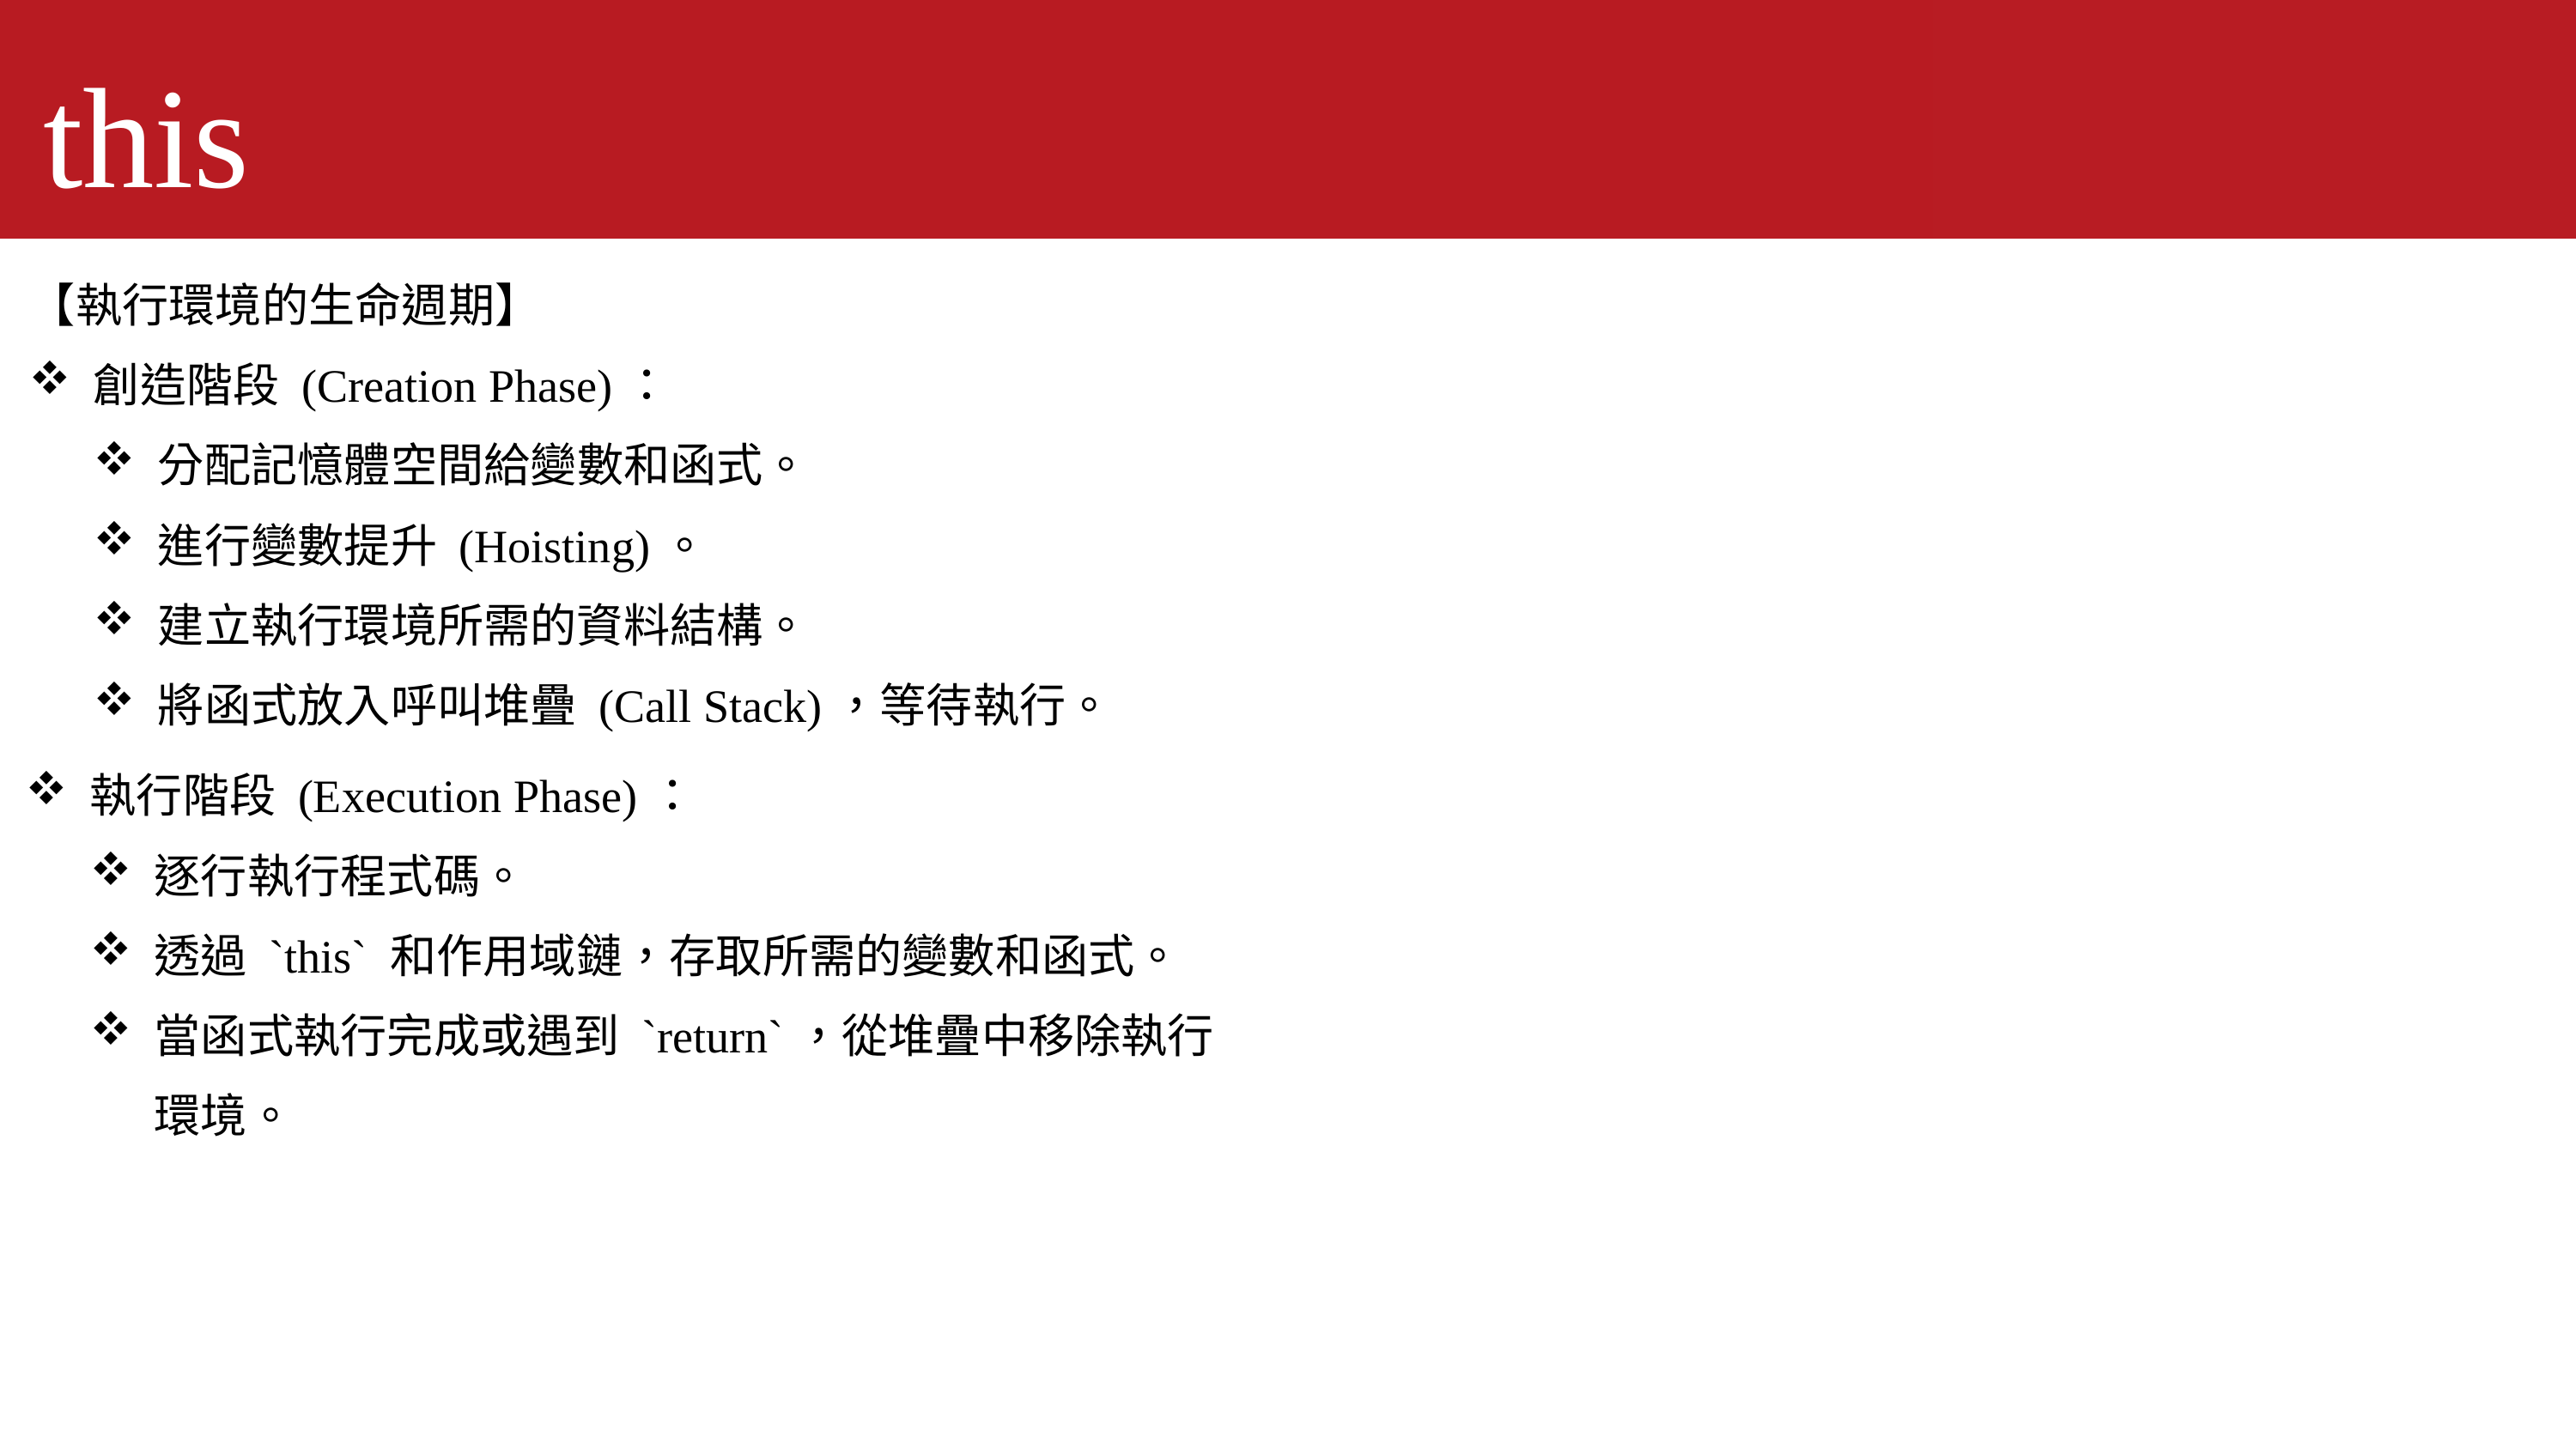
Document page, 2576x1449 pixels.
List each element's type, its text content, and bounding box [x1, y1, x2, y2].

text_box 【執行環境的生命週期】 創造階段 (Creation Phase)： 分配記憶體空間給變數和函式。 進行變數提升 (Hoisting)。 建立執行環境所需的資料結構。 將函式放入呼叫堆疊 (Call Stack)，等待執行。 [28, 251, 1235, 732]
text_box 執行階段 (Execution Phase)： 逐行執行程式碼。 透過 `this` 和作用域鏈，存取所需的變數和函式。 當函式執行完成或遇到 `return`，從堆疊中移除執行環境。 [25, 661, 1231, 1143]
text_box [0, 0, 2576, 239]
